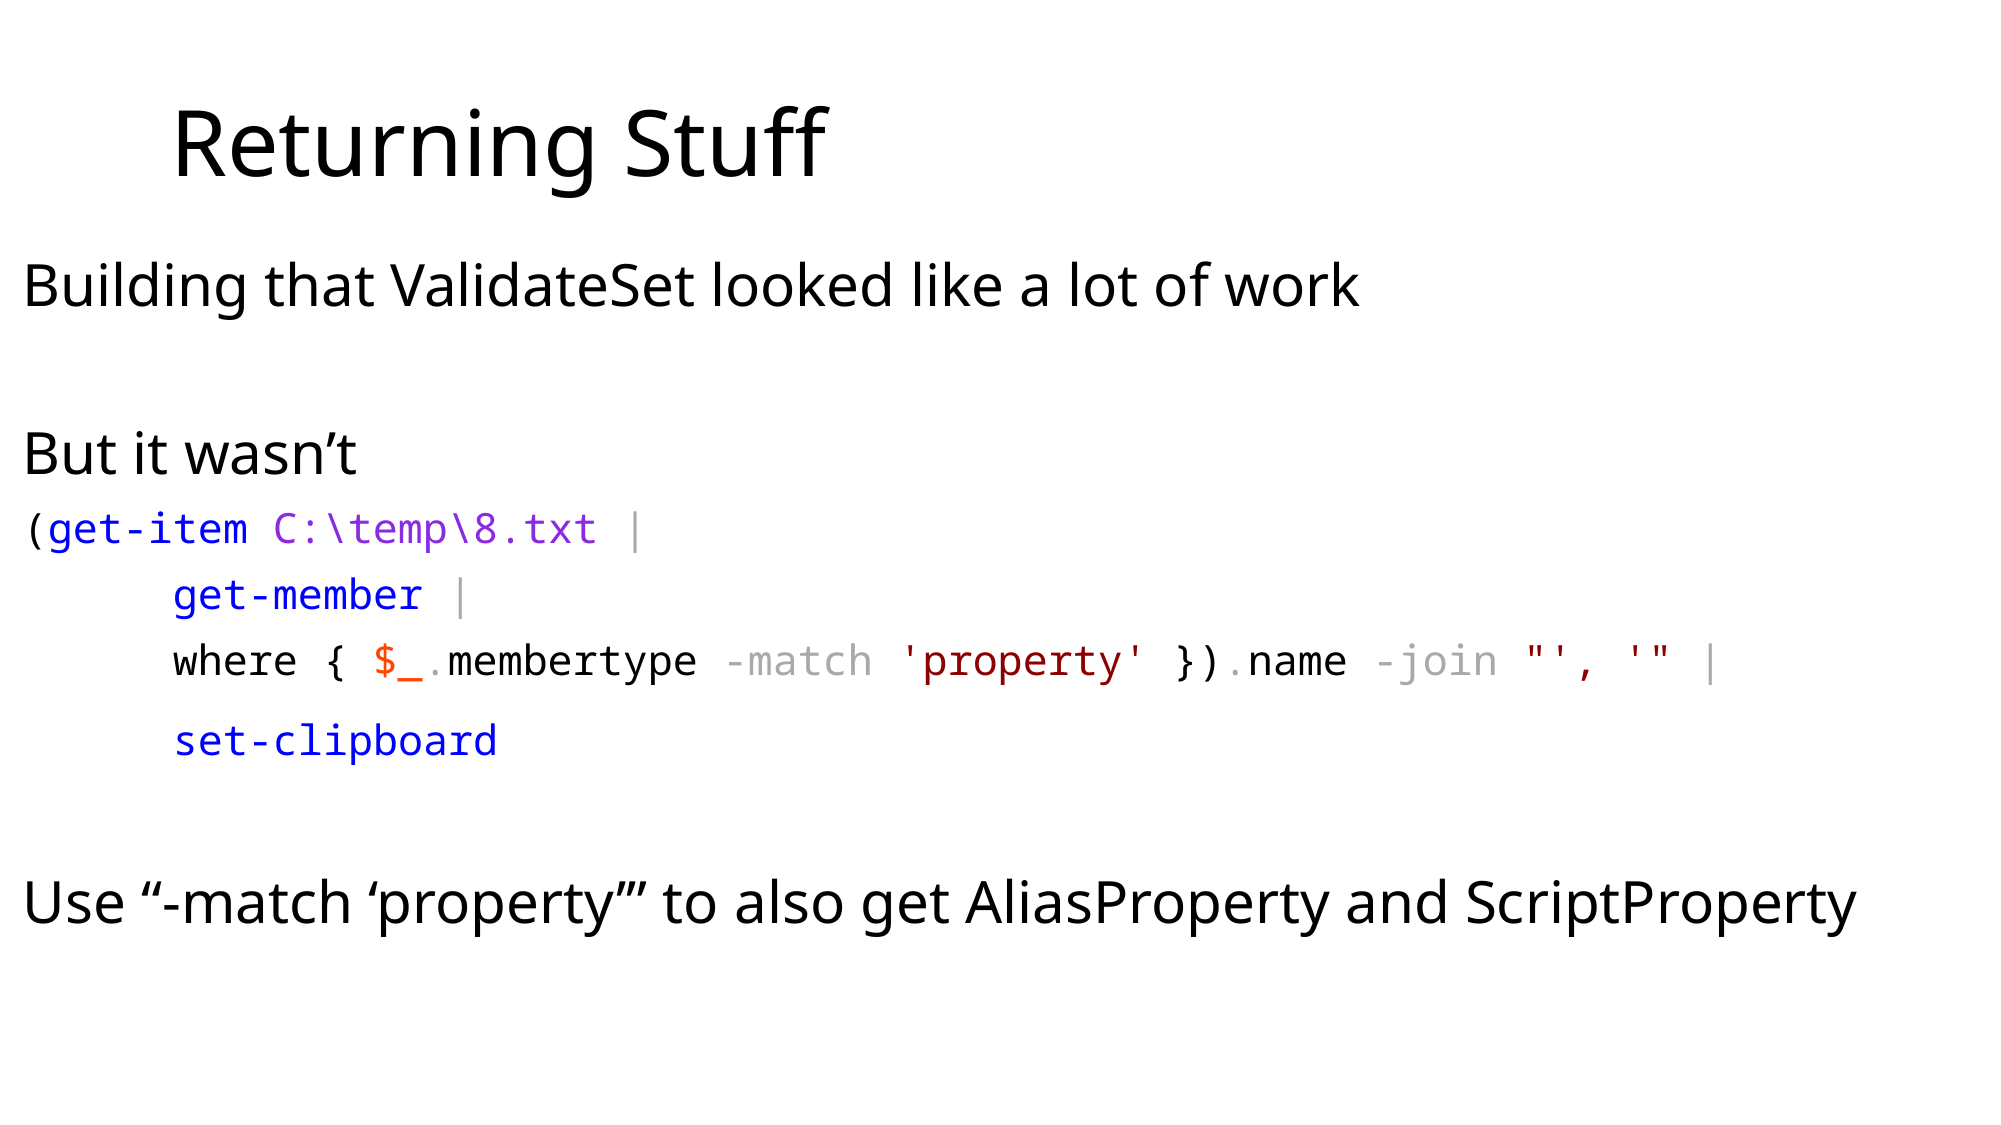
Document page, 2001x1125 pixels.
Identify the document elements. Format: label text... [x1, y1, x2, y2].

title Returning Stuff [155, 90, 1863, 249]
list Building that ValidateSet looked like a lot of work But it wasn’t (get-item C:\temp\8.txt | get-member | where { $_.membertype -match 'property' }).name -join "', '" | set-clipboard Use “-match ‘property’” to also get AliasProperty and ScriptProperty [8, 249, 1986, 939]
